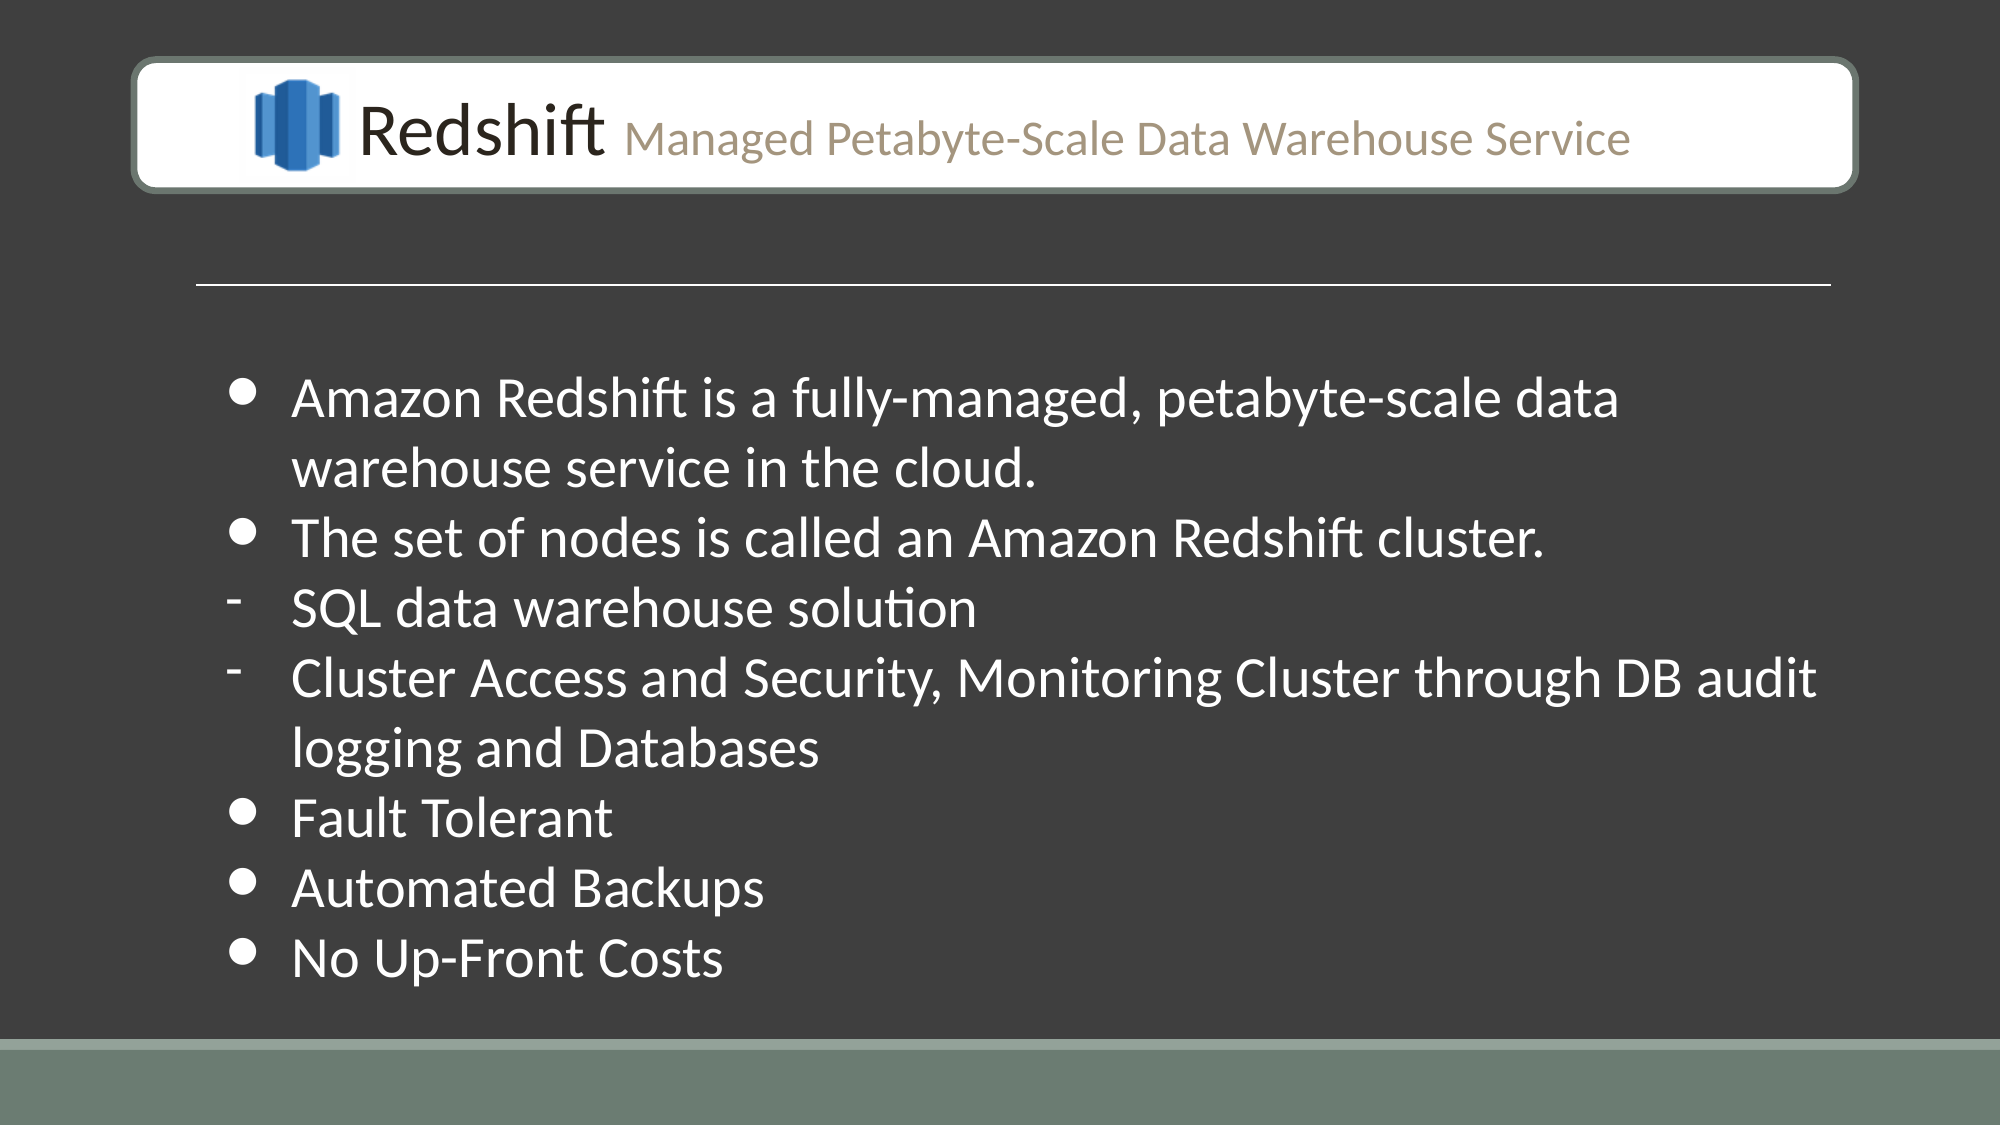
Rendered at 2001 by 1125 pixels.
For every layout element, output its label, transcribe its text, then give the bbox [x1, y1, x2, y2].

text_box Amazon Redshift is a fully-managed, petabyte-scale data warehouse service in the cloud. The set of nodes is called an Amazon Redshift cluster. SQL data warehouse solution Cluster Access and Security, Monitoring Cluster through DB audit logging and Databases Fault Tolerant Automated Backups No Up-Front Costs [201, 344, 1871, 852]
picture [245, 73, 350, 177]
text_box Redshift Managed Petabyte-Scale Data Warehouse Service [133, 59, 1856, 191]
